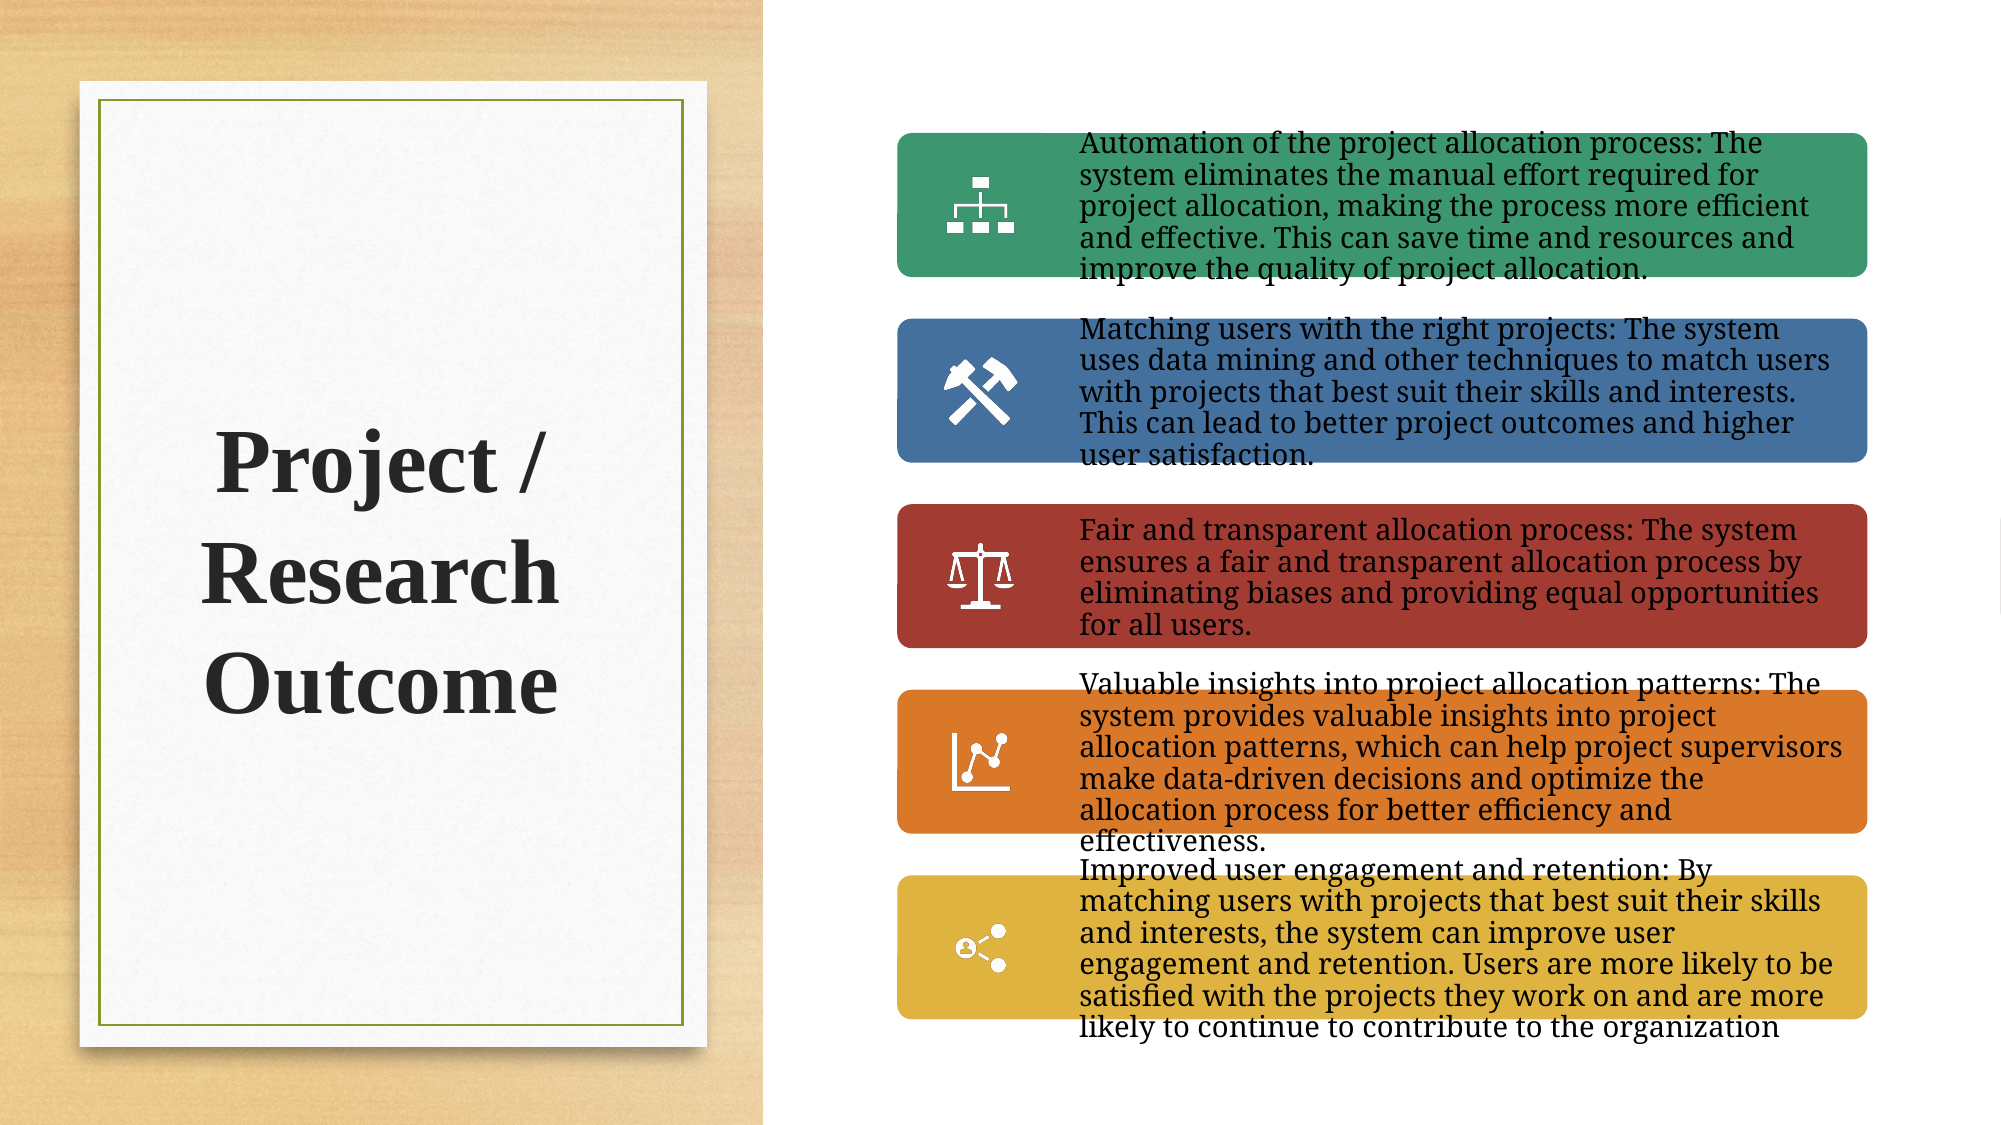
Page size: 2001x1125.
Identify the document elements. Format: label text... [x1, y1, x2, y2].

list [897, 131, 1868, 1026]
text_box [99, 99, 683, 1026]
text_box [762, 0, 2000, 1125]
title Project / Research Outcome [173, 173, 589, 960]
text_box [78, 80, 708, 1048]
text_box [0, 0, 762, 1125]
